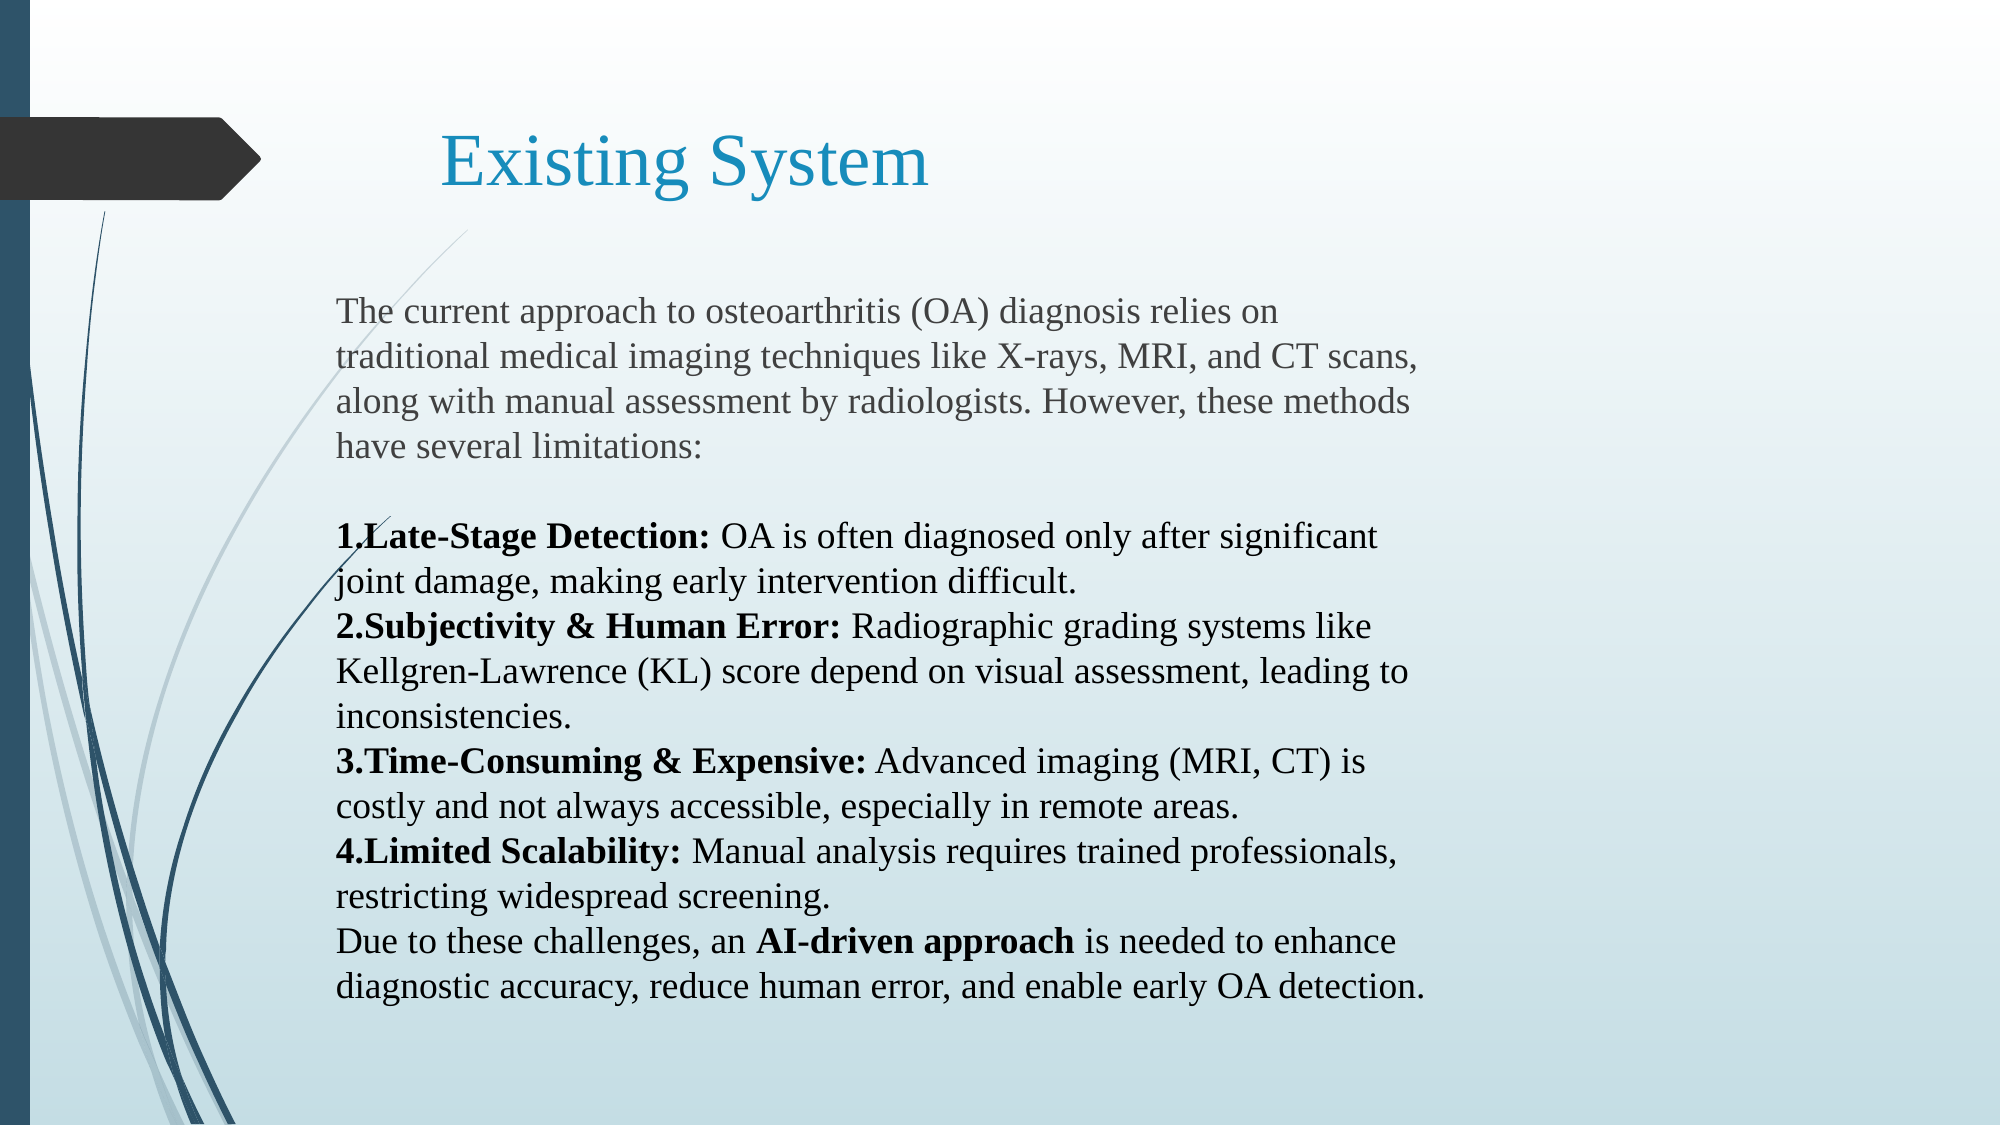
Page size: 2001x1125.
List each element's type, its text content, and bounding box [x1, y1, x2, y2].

title Existing System [424, 101, 1888, 313]
list The current approach to osteoarthritis (OA) diagnosis relies on traditional medical imaging techniques like X-rays, MRI, and CT scans, along with manual assessment by radiologists. However, these methods have several limitations: 1.Late-Stage Detection: OA is often diagnosed only after significant joint damage, making early intervention difficult. Subjectivity & Human Error: Radiographic grading systems like Kellgren-Lawrence (KL) score depend on visual assessment, leading to inconsistencies. Time-Consuming & Expensive: Advanced imaging (MRI, CT) is costly and not always accessible, especially in remote areas. Limited Scalability: Manual analysis requires trained professionals, restricting widespread screening. Due to these challenges, an AI-driven approach is needed to enhance diagnostic accuracy, reduce human error, and enable early OA detection. [320, 233, 1448, 1015]
